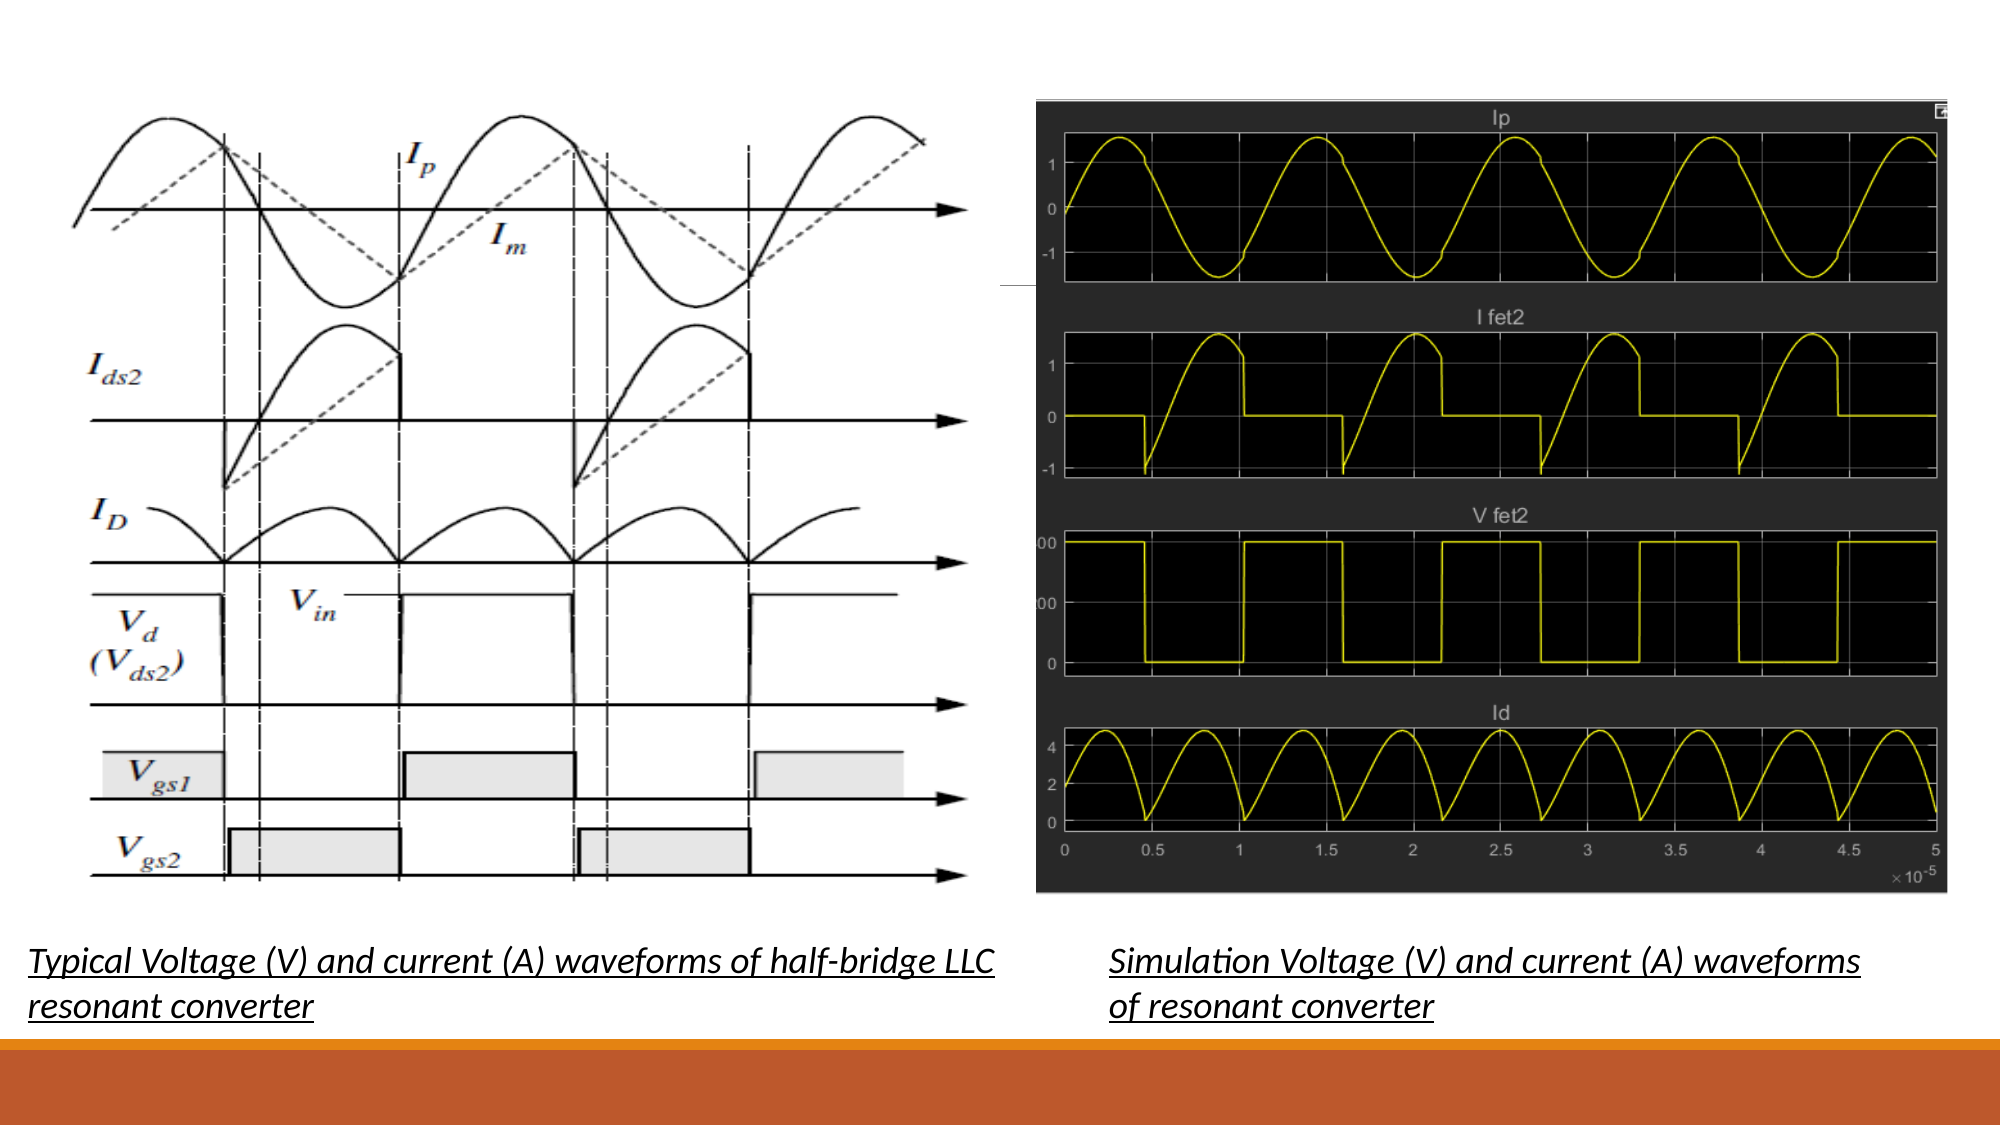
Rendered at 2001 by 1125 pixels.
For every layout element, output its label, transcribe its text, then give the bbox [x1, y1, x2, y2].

text_box Typical Voltage (V) and current (A) waveforms of half-bridge LLC resonant converter [12, 928, 1037, 1033]
picture [48, 98, 1001, 896]
picture [1035, 98, 1948, 896]
text_box Simulation Voltage (V) and current (A) waveforms of resonant converter [1094, 928, 1896, 1033]
